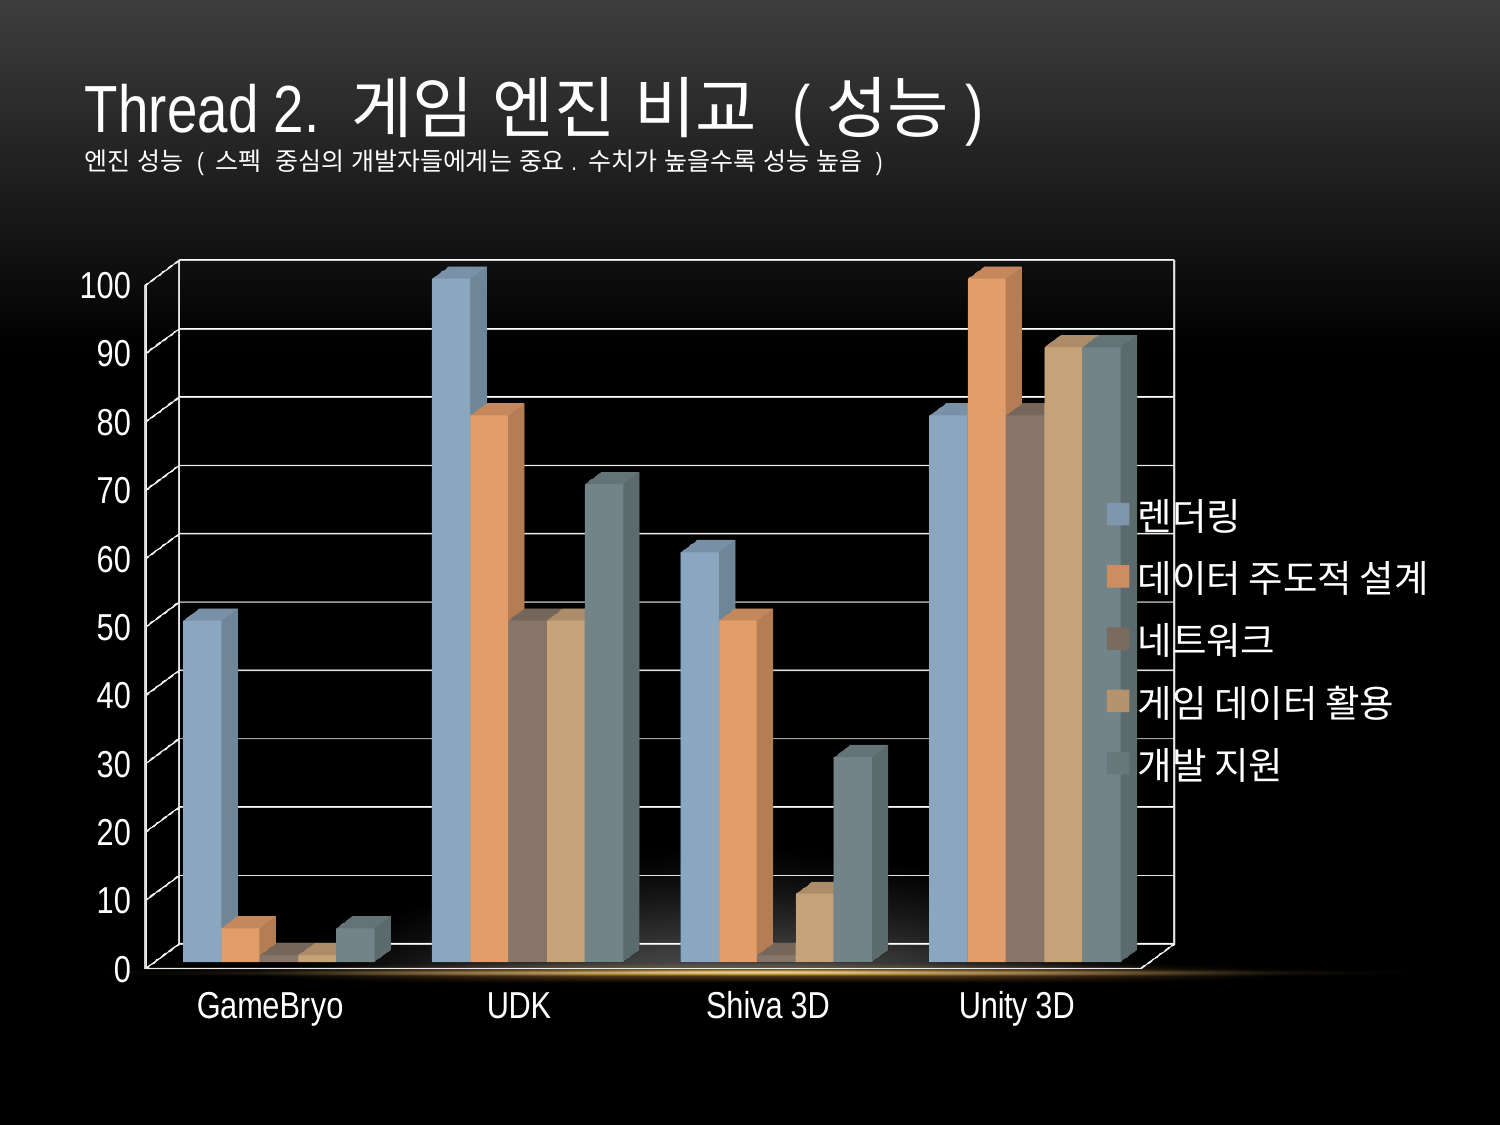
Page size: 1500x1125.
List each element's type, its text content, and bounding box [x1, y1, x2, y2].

picture [0, 0, 1500, 1125]
text_box Thread 2. 게임 엔진 비교 (성능) 엔진 성능 ( 스펙 중심의 개발자들에게는 중요. 수치가 높을수록 성능 높음 ) [70, 58, 1418, 184]
chart [46, 222, 1454, 1055]
